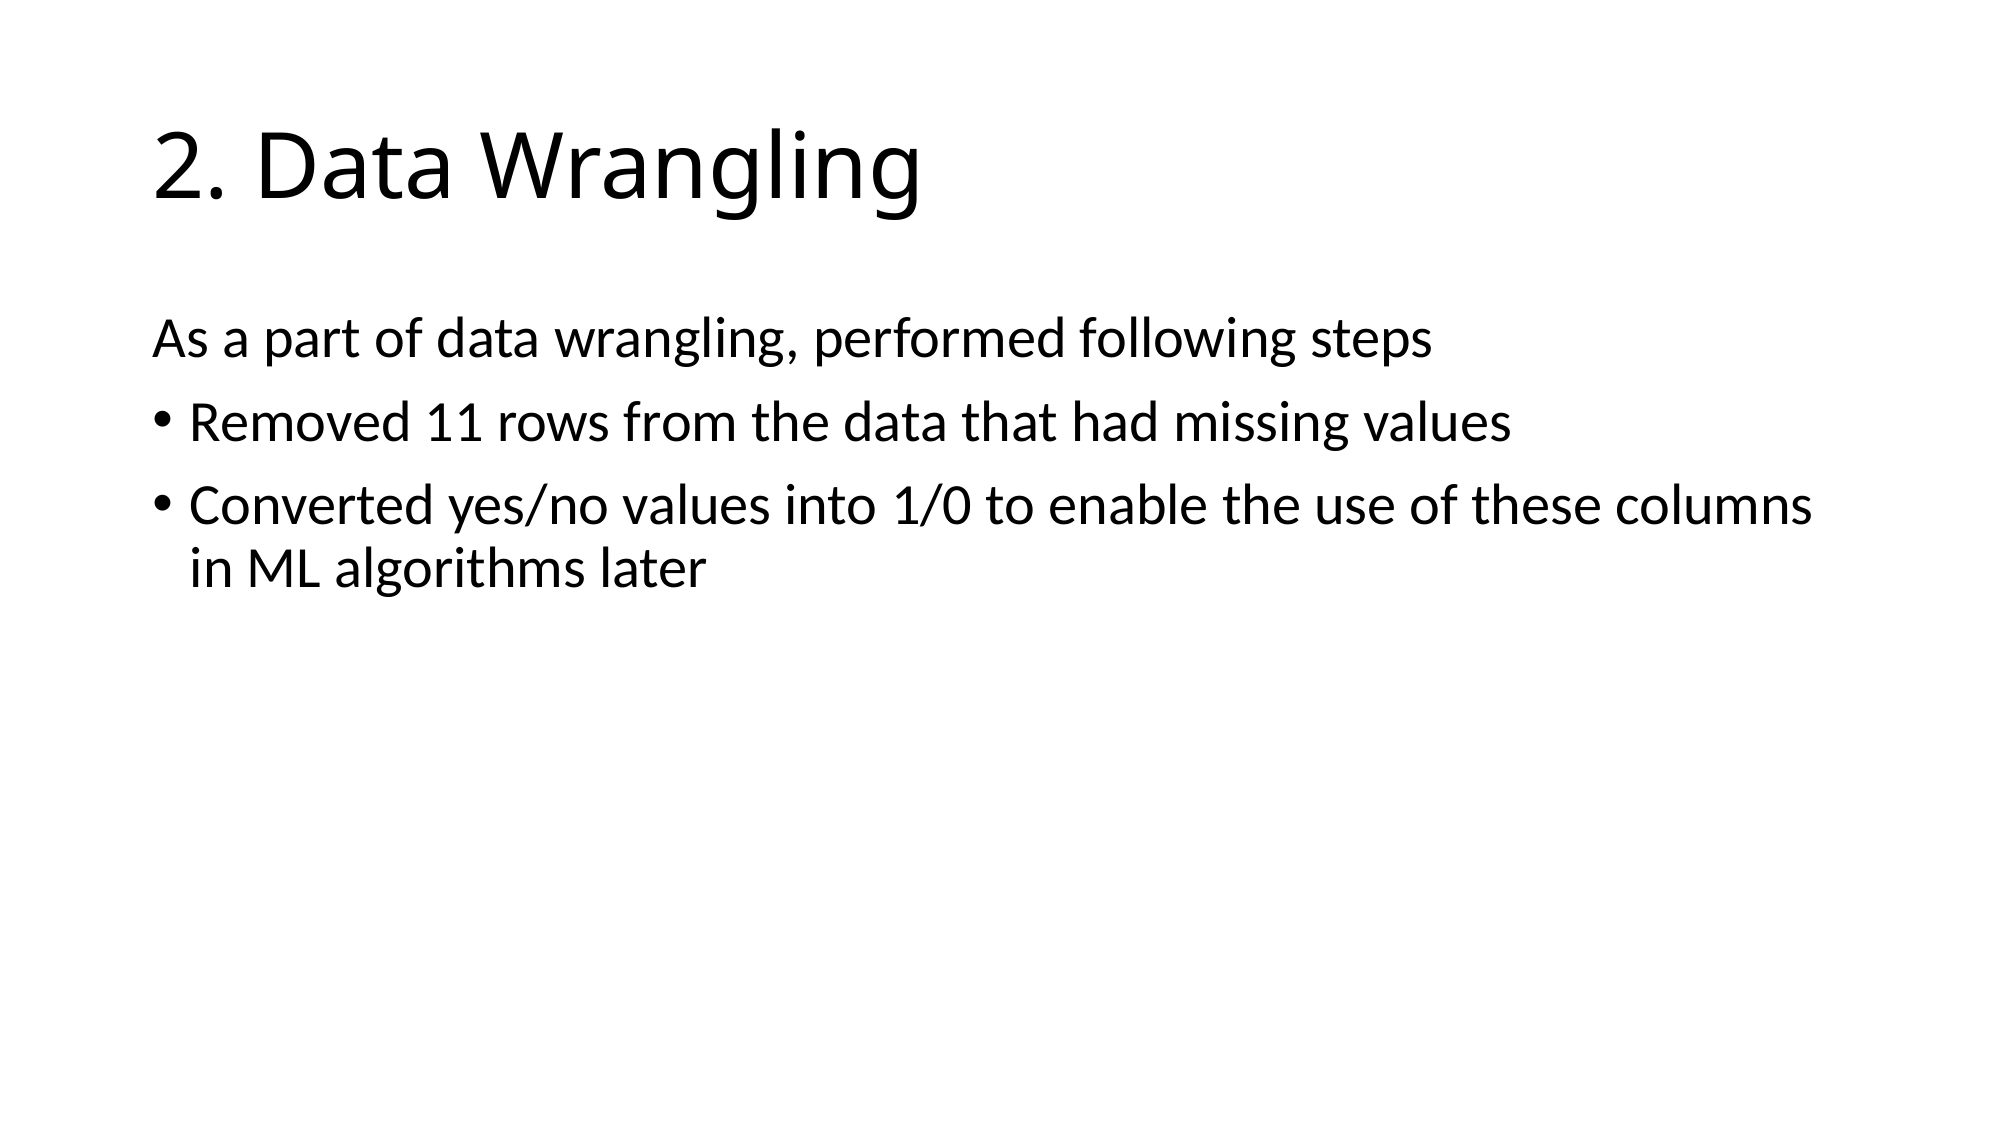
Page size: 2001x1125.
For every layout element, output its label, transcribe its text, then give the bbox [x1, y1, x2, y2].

title 2. Data Wrangling [137, 59, 1863, 278]
list As a part of data wrangling, performed following steps Removed 11 rows from the data that had missing values Converted yes/no values into 1/0 to enable the use of these columns in ML algorithms later [137, 299, 1863, 1014]
